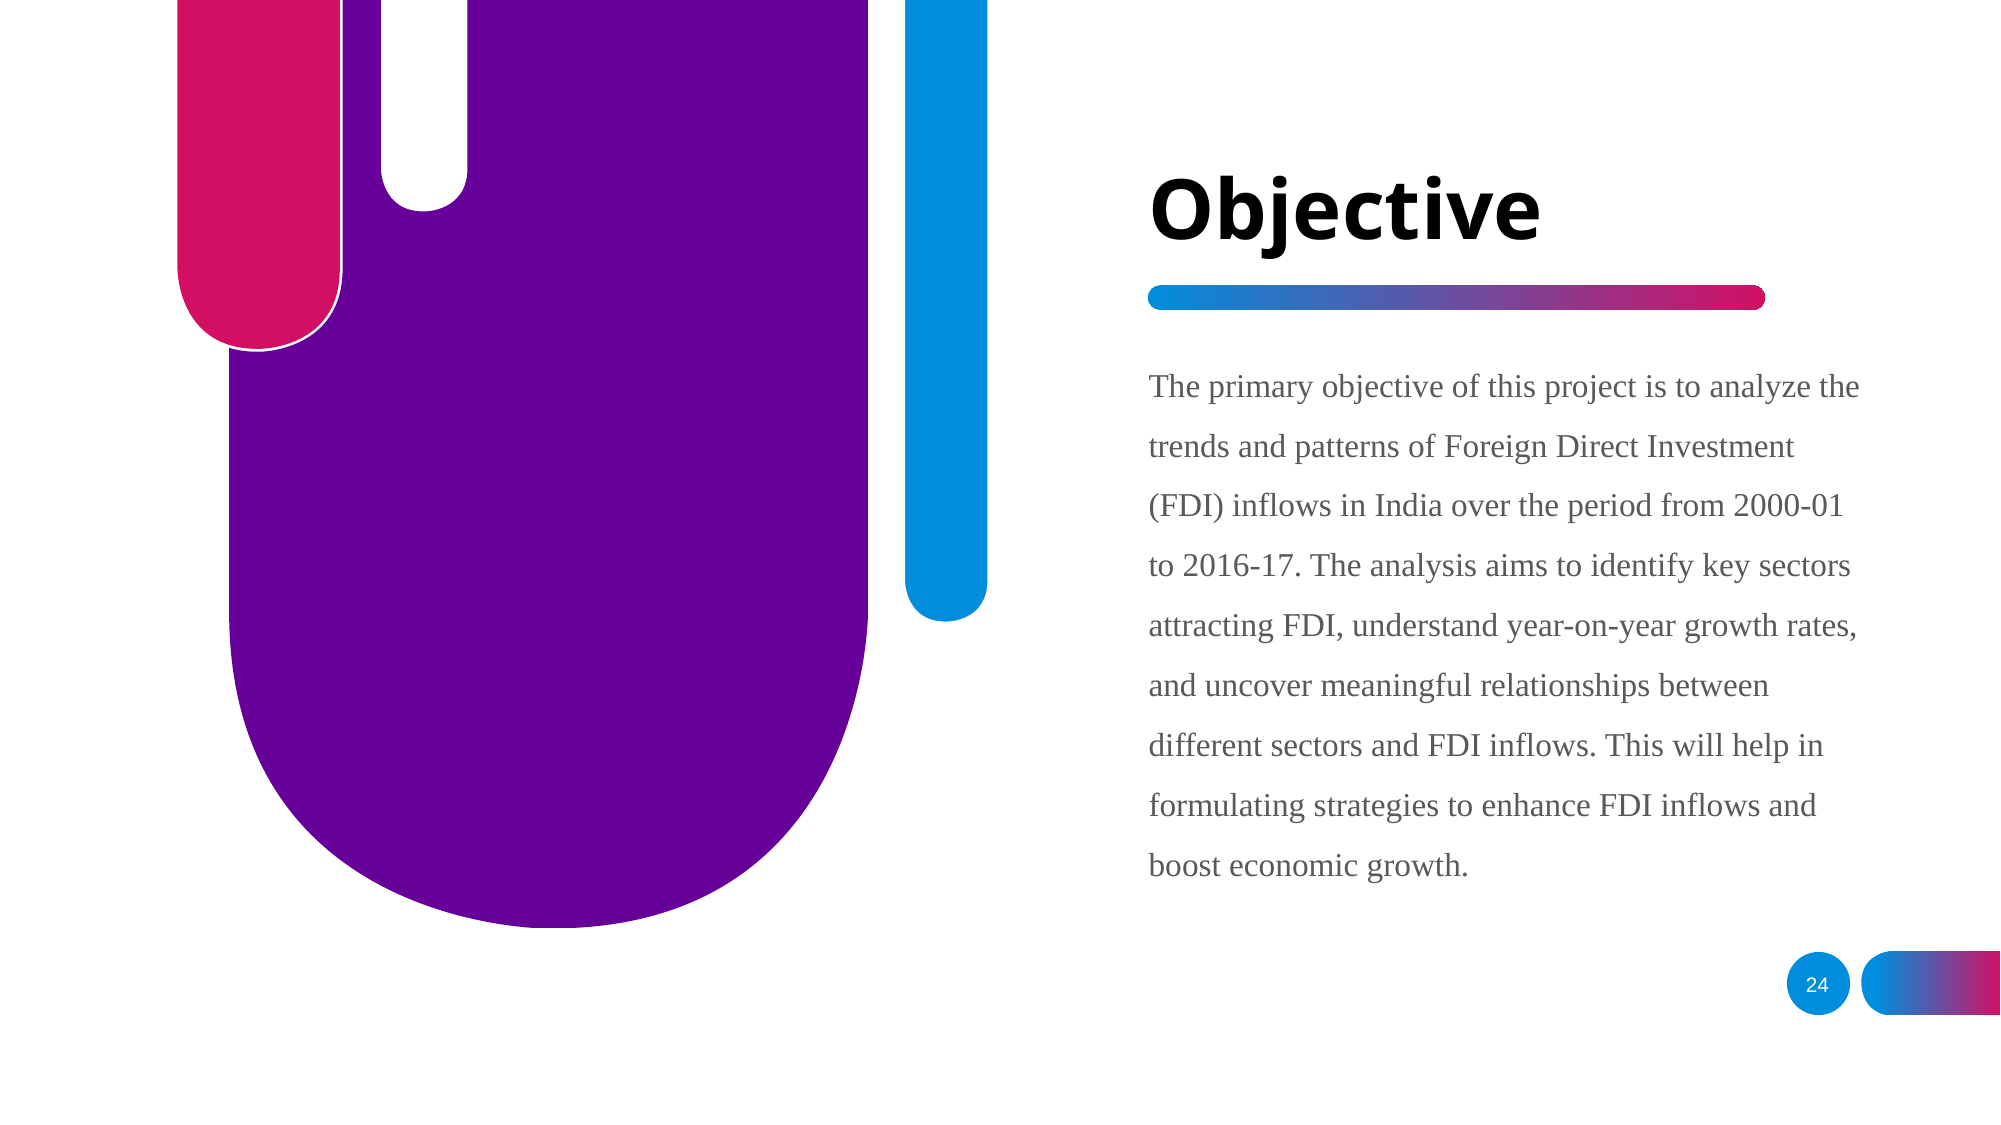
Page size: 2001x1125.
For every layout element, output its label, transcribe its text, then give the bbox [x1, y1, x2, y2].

slide_number 24 [1772, 954, 1863, 1015]
picture [229, 0, 869, 928]
title Objective [1133, 148, 1873, 278]
list The primary objective of this project is to analyze the trends and patterns of Foreign Direct Investment (FDI) inflows in India over the period from 2000-01 to 2016-17. The analysis aims to identify key sectors attracting FDI, understand year-on-year growth rates, and uncover meaningful relationships between different sectors and FDI inflows. This will help in formulating strategies to enhance FDI inflows and boost economic growth. [1133, 336, 1880, 442]
